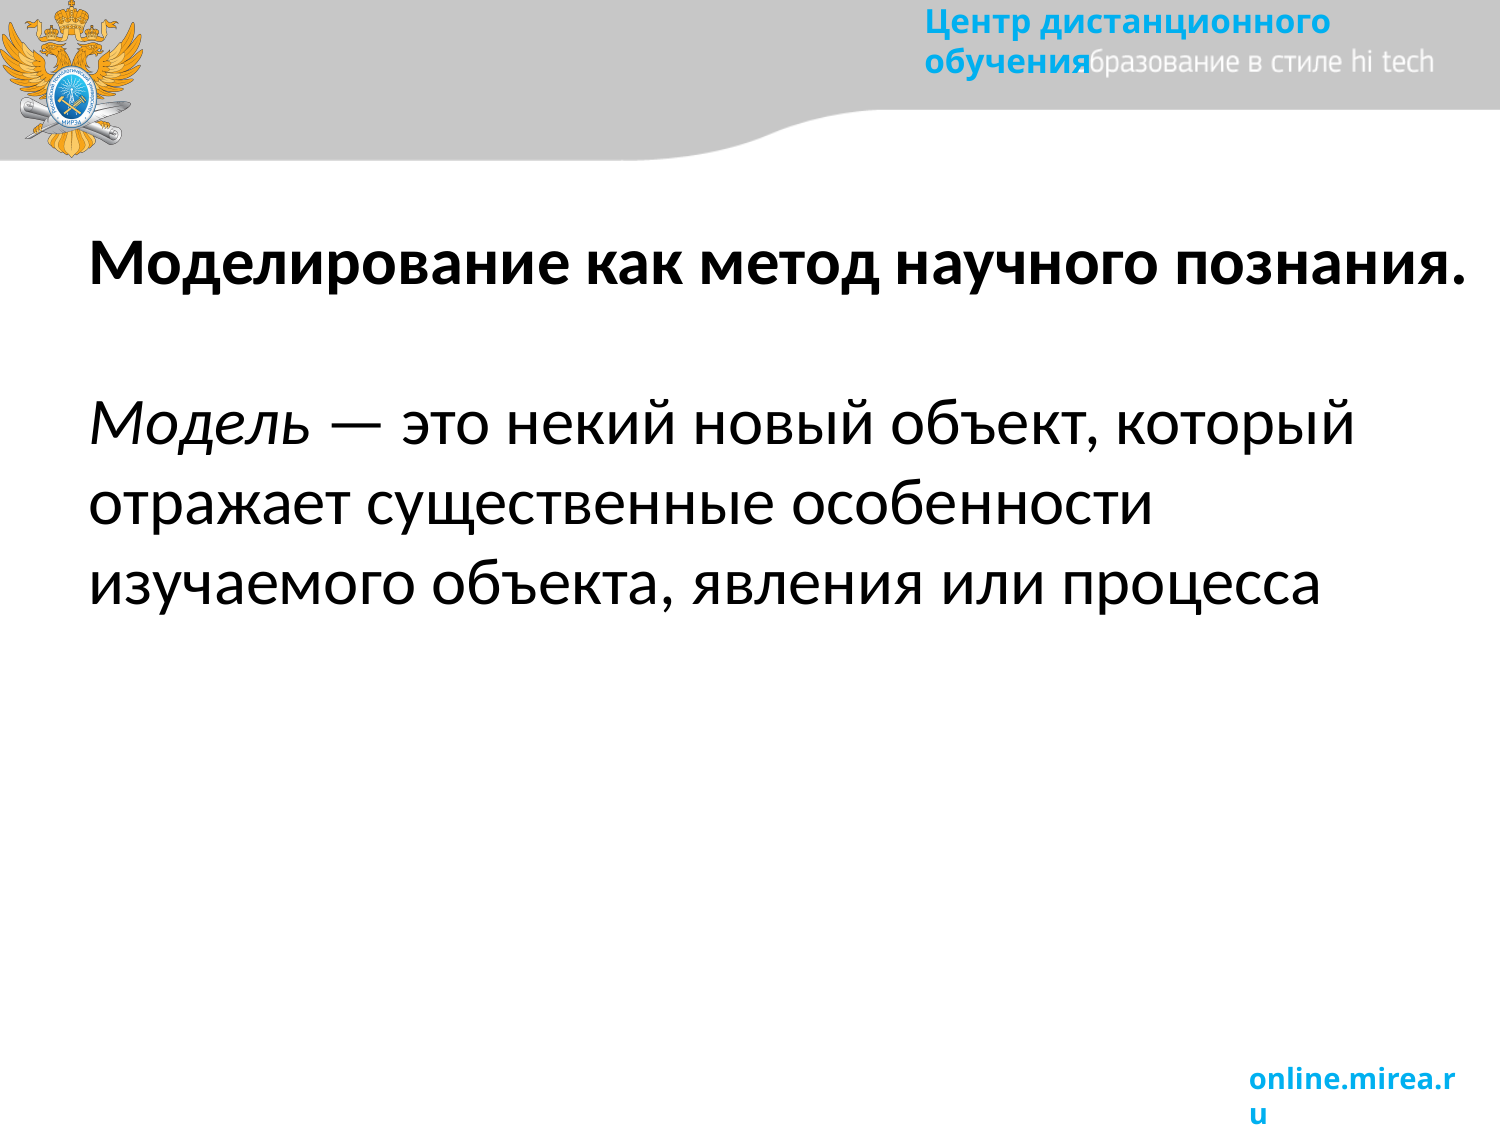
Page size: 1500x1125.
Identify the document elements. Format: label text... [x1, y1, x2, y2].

picture [0, 0, 143, 158]
text_box Моделирование как метод научного познания. Модель — это некий новый объект, который отражает существенные особенности изучаемого объекта, явления или процесса [73, 210, 1500, 785]
